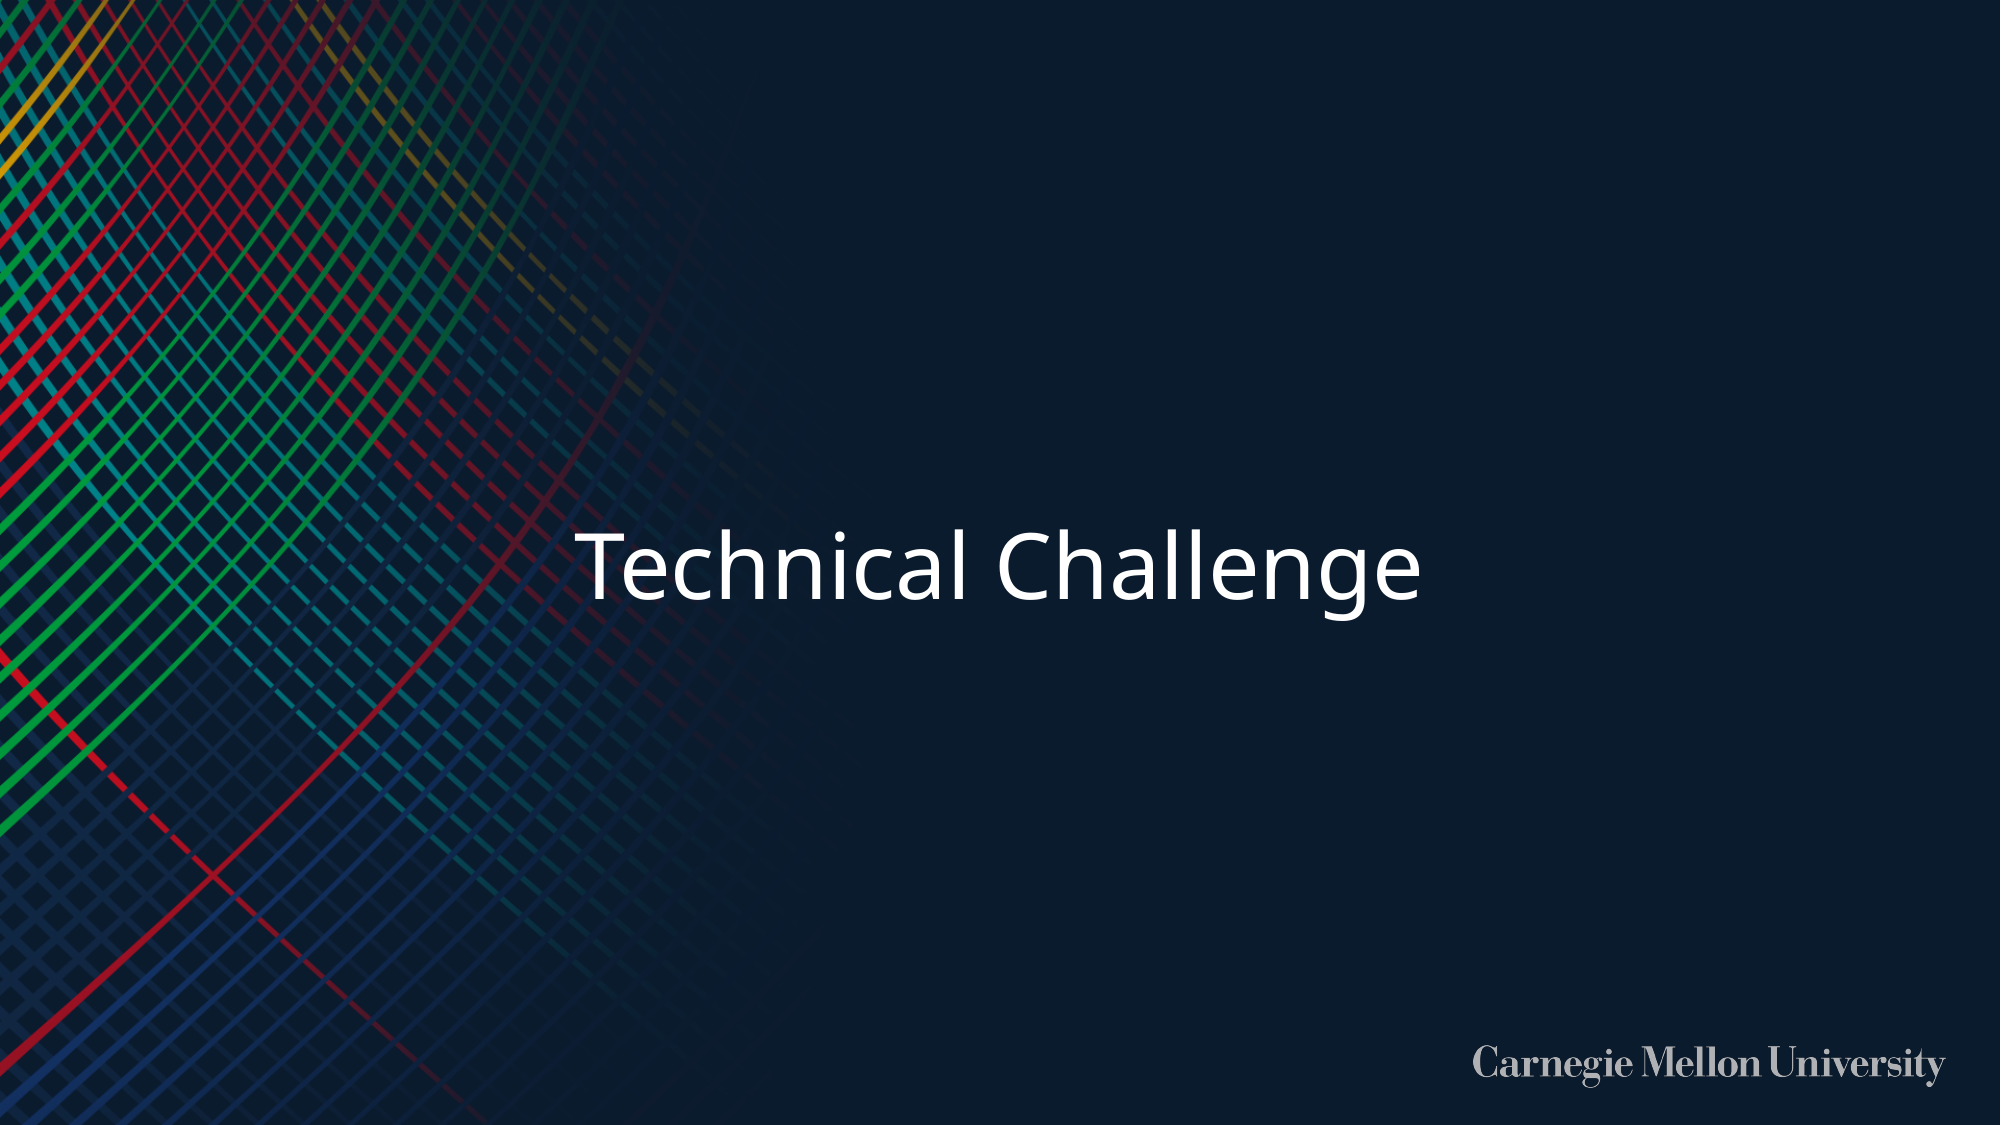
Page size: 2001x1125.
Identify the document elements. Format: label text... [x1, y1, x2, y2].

list Technical Challenge [517, 499, 1483, 626]
picture [0, 0, 2000, 1125]
